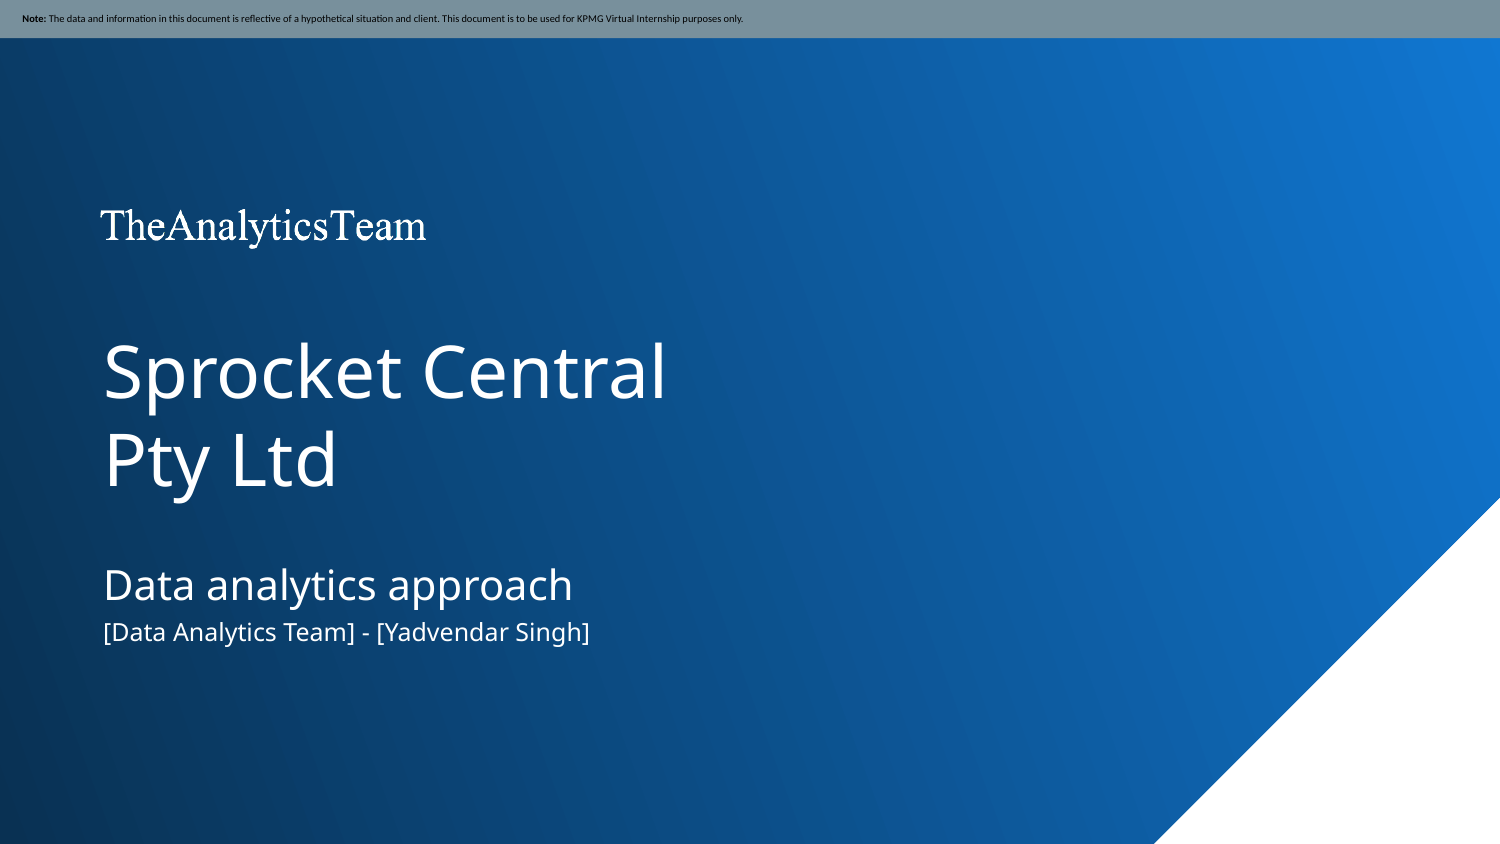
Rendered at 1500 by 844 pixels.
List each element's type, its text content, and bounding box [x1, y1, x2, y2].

text_box [Data Analytics Team] - [Yadvendar Singh] [88, 601, 1114, 662]
text_box [0, 39, 1500, 844]
text_box Note: The data and information in this document is reflective of a hypothetical situation and client. This document is to be used for KPMG Virtual Internship purposes only. [0, 0, 1500, 39]
text_box Data analytics approach [88, 543, 999, 601]
picture [100, 208, 427, 249]
text_box Sprocket Central Pty Ltd [88, 310, 737, 516]
